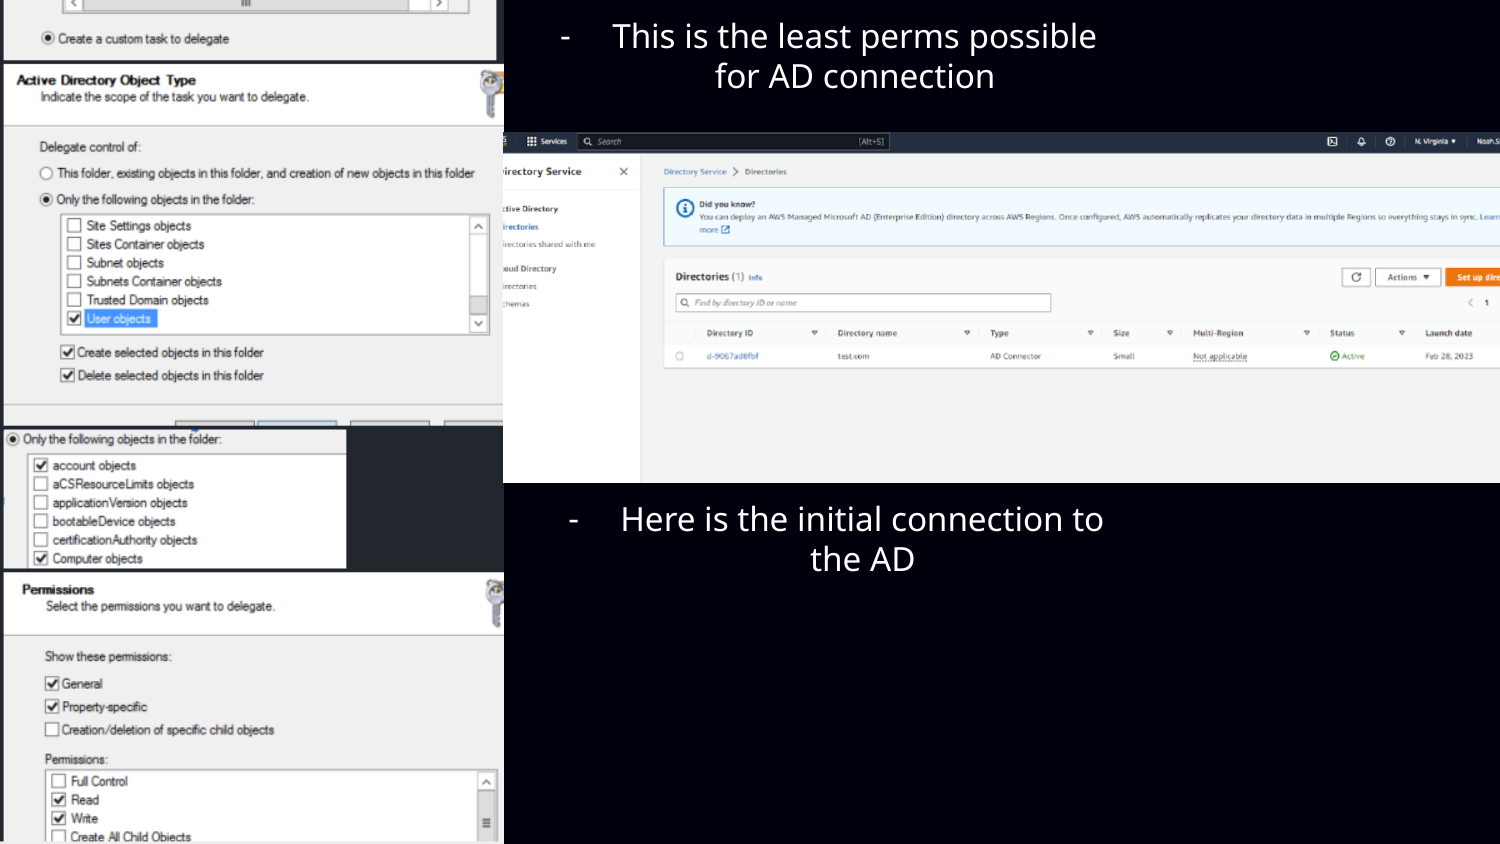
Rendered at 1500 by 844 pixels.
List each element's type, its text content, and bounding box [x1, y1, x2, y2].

picture [0, 0, 1500, 844]
subtitle Here is the initial connection to the AD [509, 492, 1147, 627]
subtitle This is the least perms possible for AD connection [506, 0, 1140, 130]
